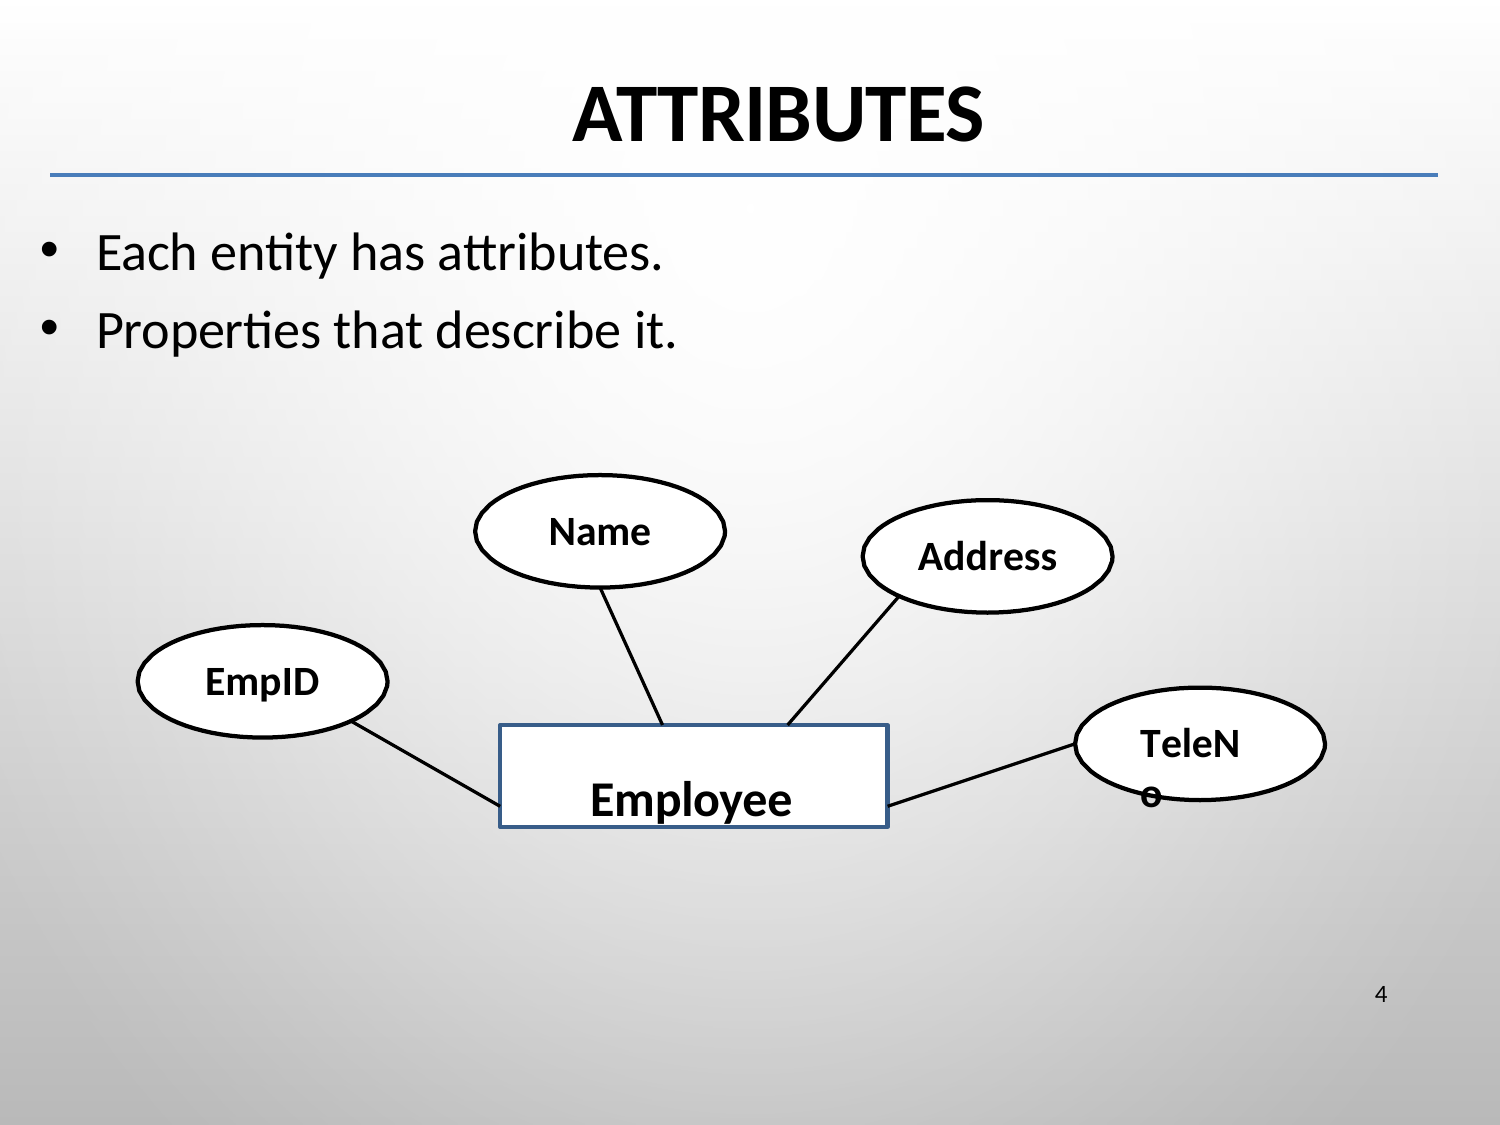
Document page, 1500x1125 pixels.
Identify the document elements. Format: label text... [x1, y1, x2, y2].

text_box Name [546, 501, 654, 554]
picture [0, 0, 1500, 1125]
text_box [862, 500, 1113, 613]
text_box EmpID [203, 651, 322, 704]
title Attributes [568, 12, 988, 203]
text_box TeleNo [1138, 714, 1262, 817]
text_box [137, 625, 388, 738]
text_box Address [915, 526, 1059, 579]
text_box [475, 475, 726, 588]
text_box Employee [500, 725, 888, 827]
text_box Each entity has attributes. Properties that describe it. [37, 201, 683, 360]
text_box [1075, 687, 1326, 793]
slide_number 4 [1293, 668, 1388, 1125]
